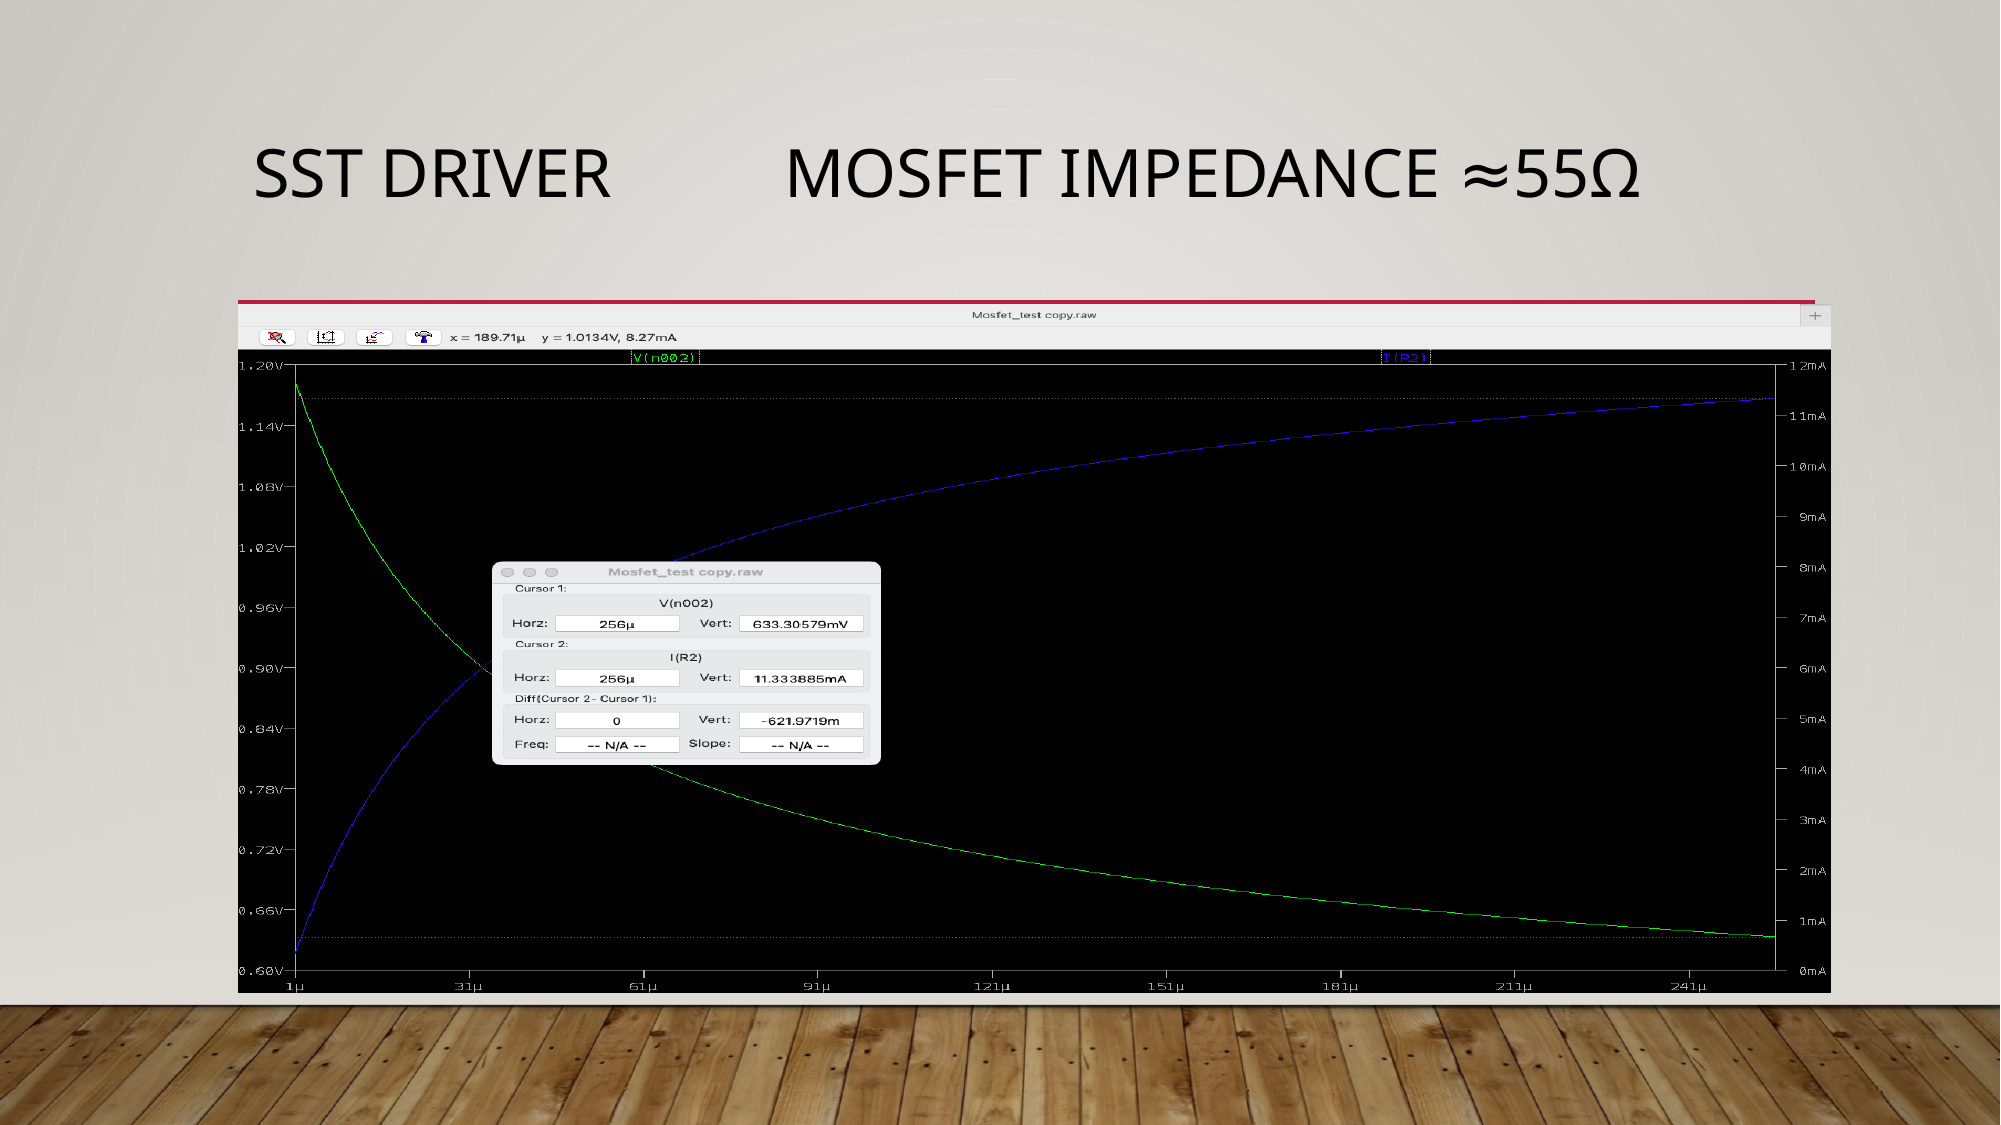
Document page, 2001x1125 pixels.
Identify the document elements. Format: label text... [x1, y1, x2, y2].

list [237, 303, 1831, 994]
picture [0, 1005, 2000, 1125]
title SST driver MOSFET impedance ≈55Ω [238, 131, 1814, 303]
